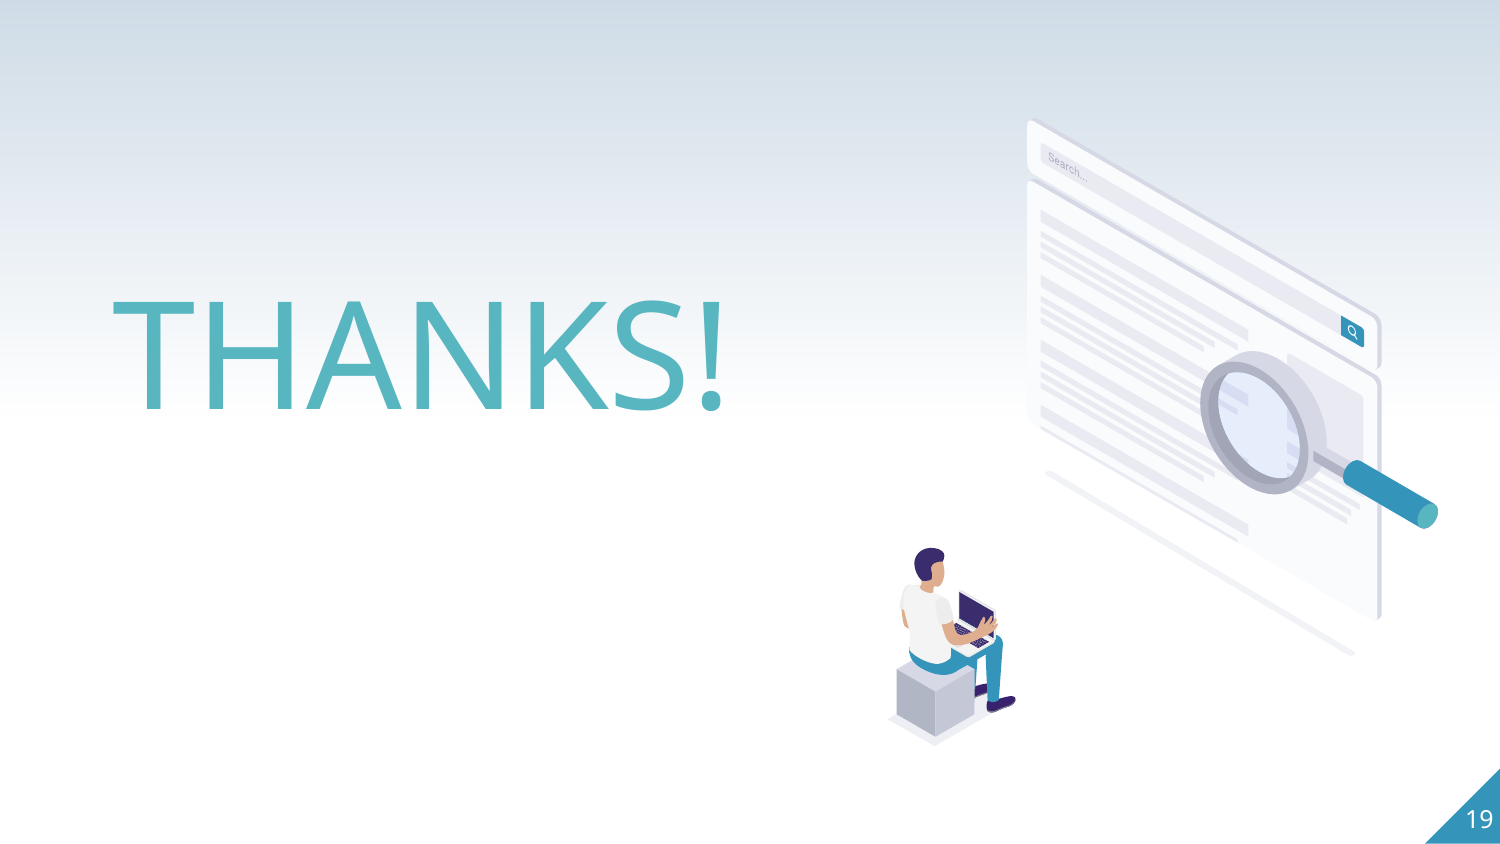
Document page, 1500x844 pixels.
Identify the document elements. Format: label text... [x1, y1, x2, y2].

title THANKS! [112, 294, 825, 432]
slide_number 19 [1418, 760, 1494, 838]
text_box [887, 117, 1439, 747]
